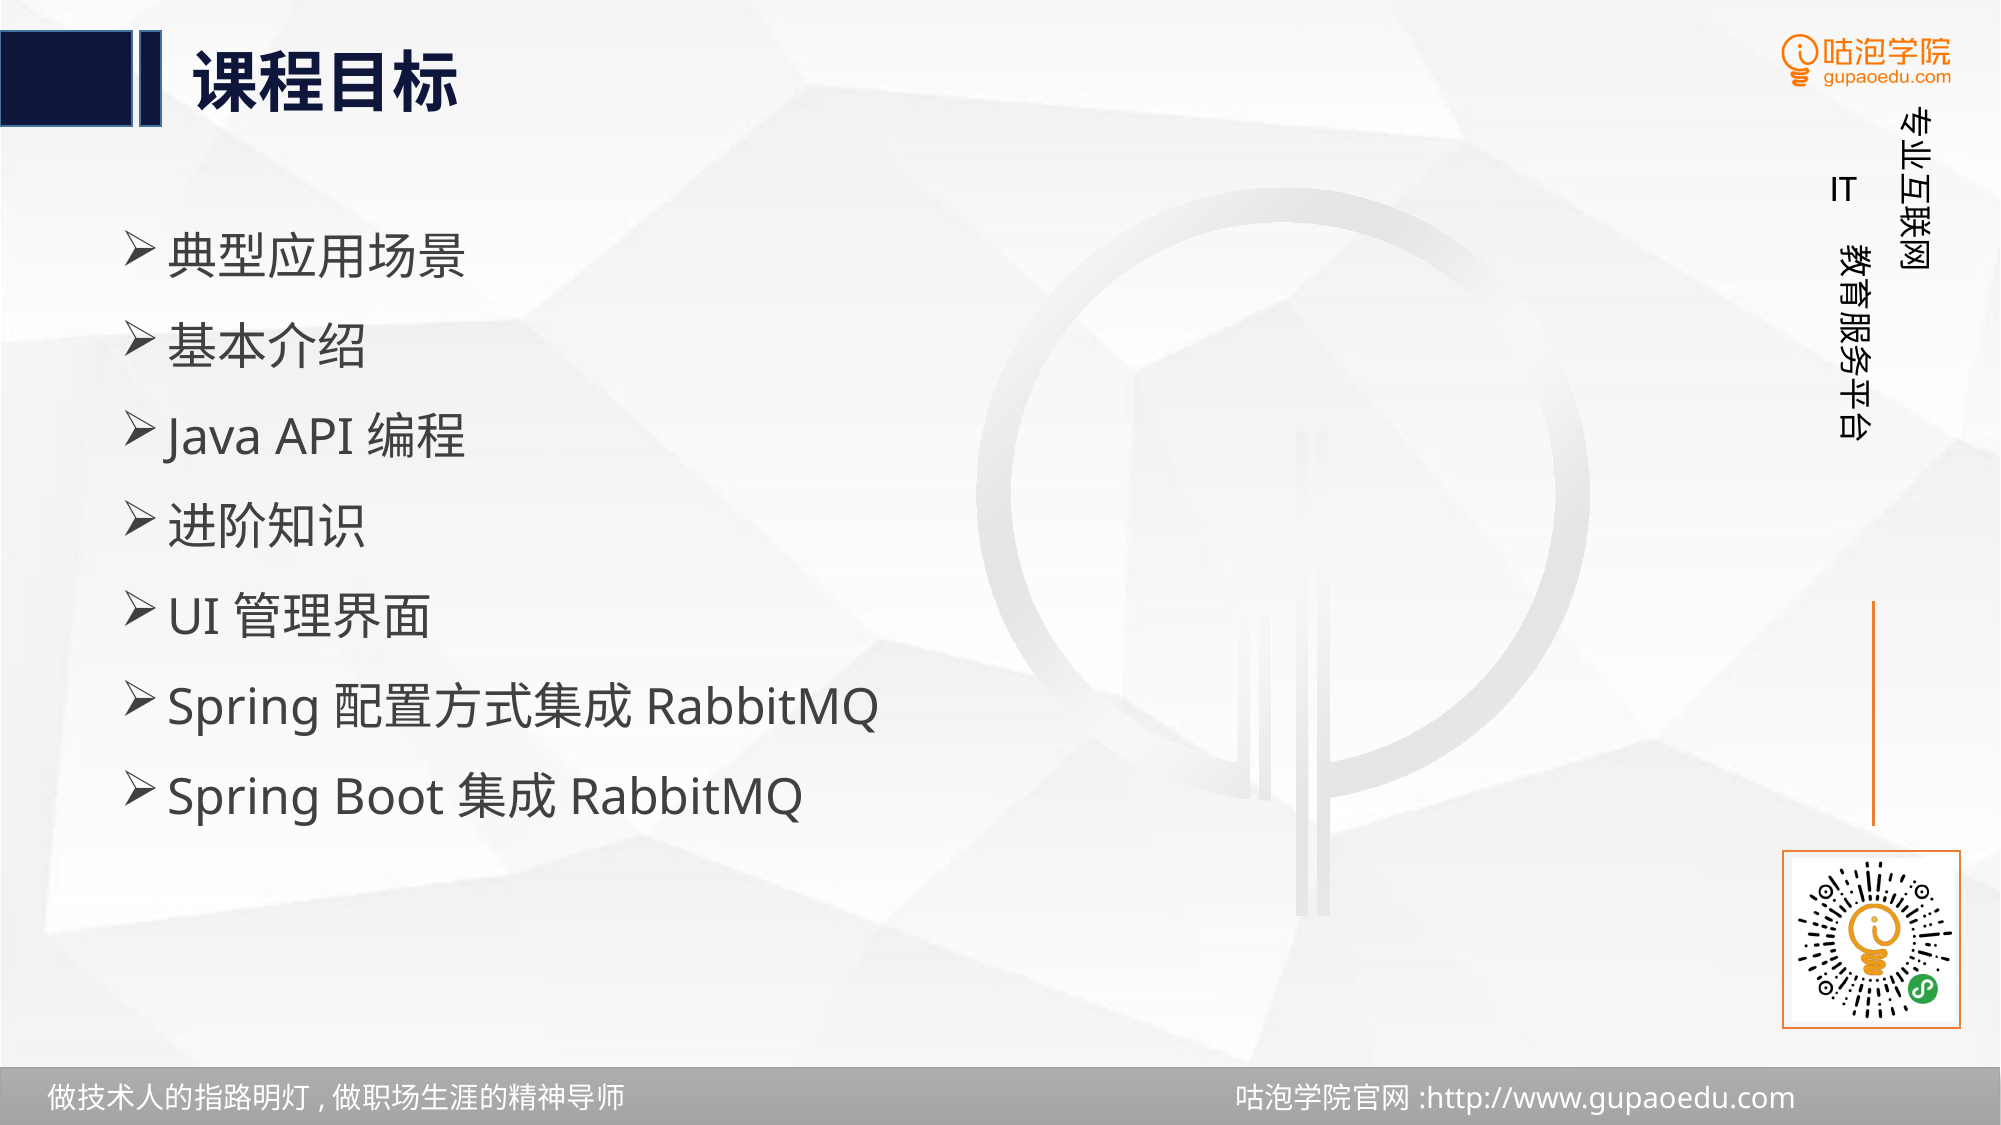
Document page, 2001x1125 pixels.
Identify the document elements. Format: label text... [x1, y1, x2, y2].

text_box [0, 30, 133, 127]
picture [0, 0, 2001, 1125]
text_box IT [1814, 156, 1873, 217]
text_box 典型应用场景 基本介绍 Java API编程 进阶知识 UI管理界面 Spring配置方式集成RabbitMQ Spring Boot集成RabbitMQ [105, 186, 824, 832]
text_box [139, 30, 162, 127]
text_box 专业互联网 [1874, 91, 1945, 483]
text_box [1782, 850, 1961, 1029]
text_box 教育服务平台 [1813, 229, 1885, 582]
text_box 课程目标 [177, 32, 1033, 127]
